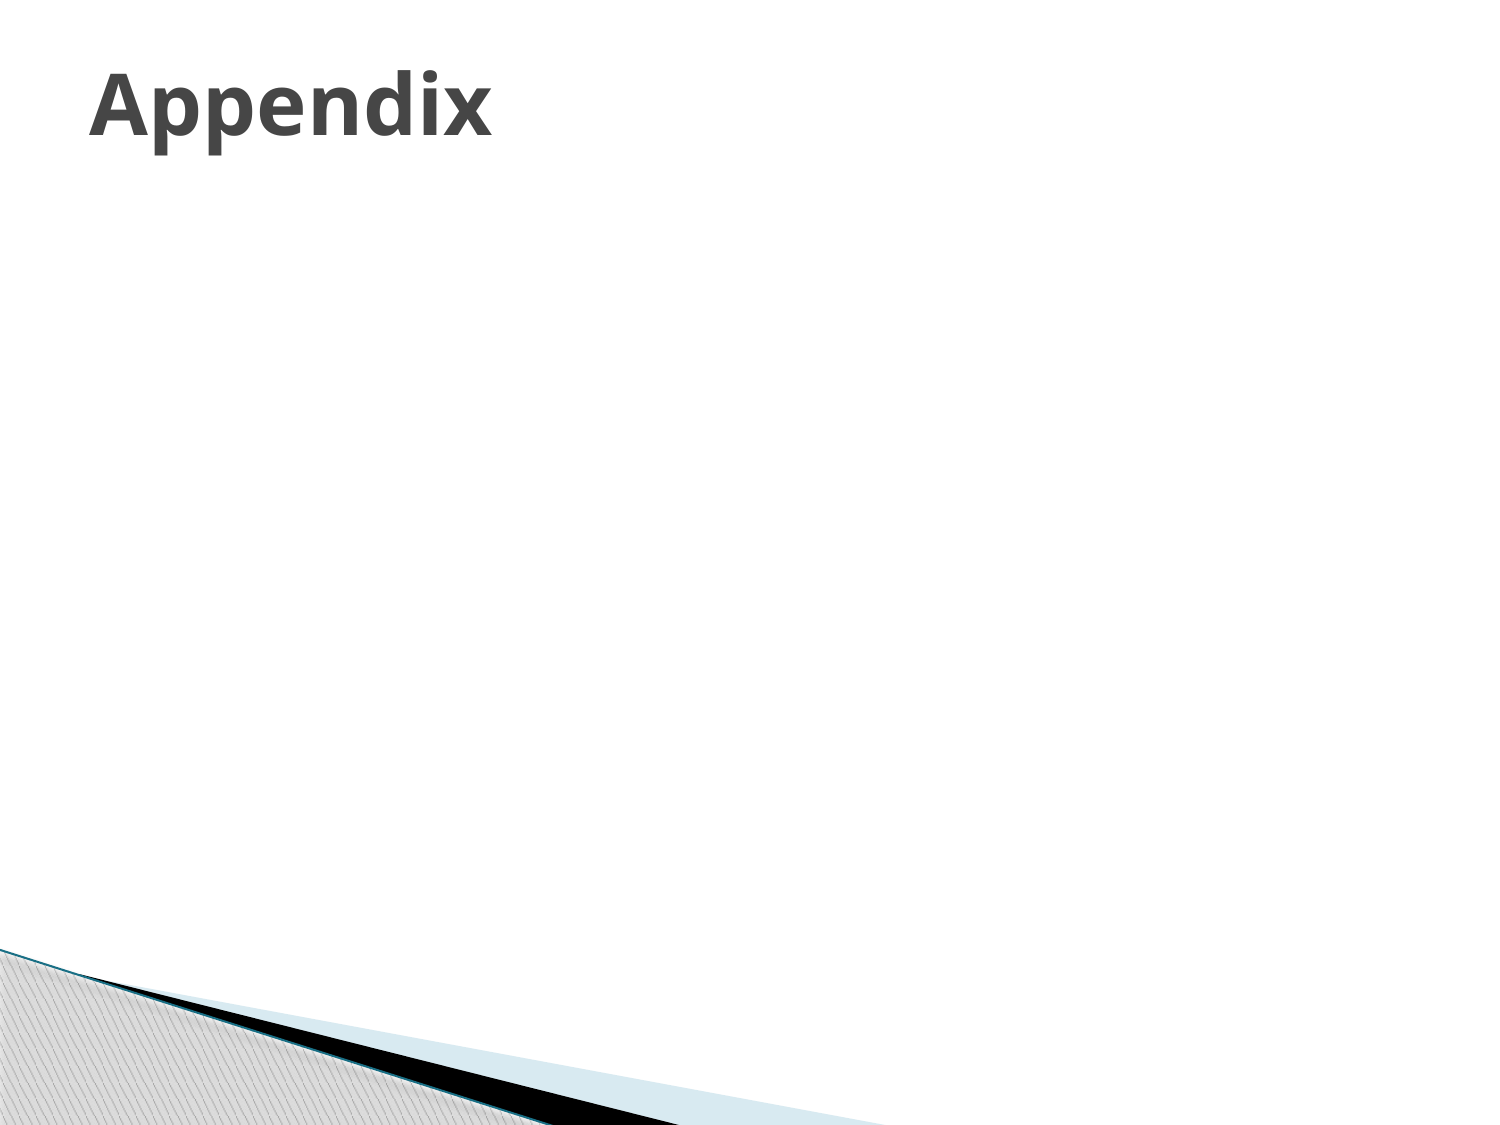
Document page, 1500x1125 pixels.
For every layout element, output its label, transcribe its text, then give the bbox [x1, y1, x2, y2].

title Appendix [75, 7, 1425, 195]
